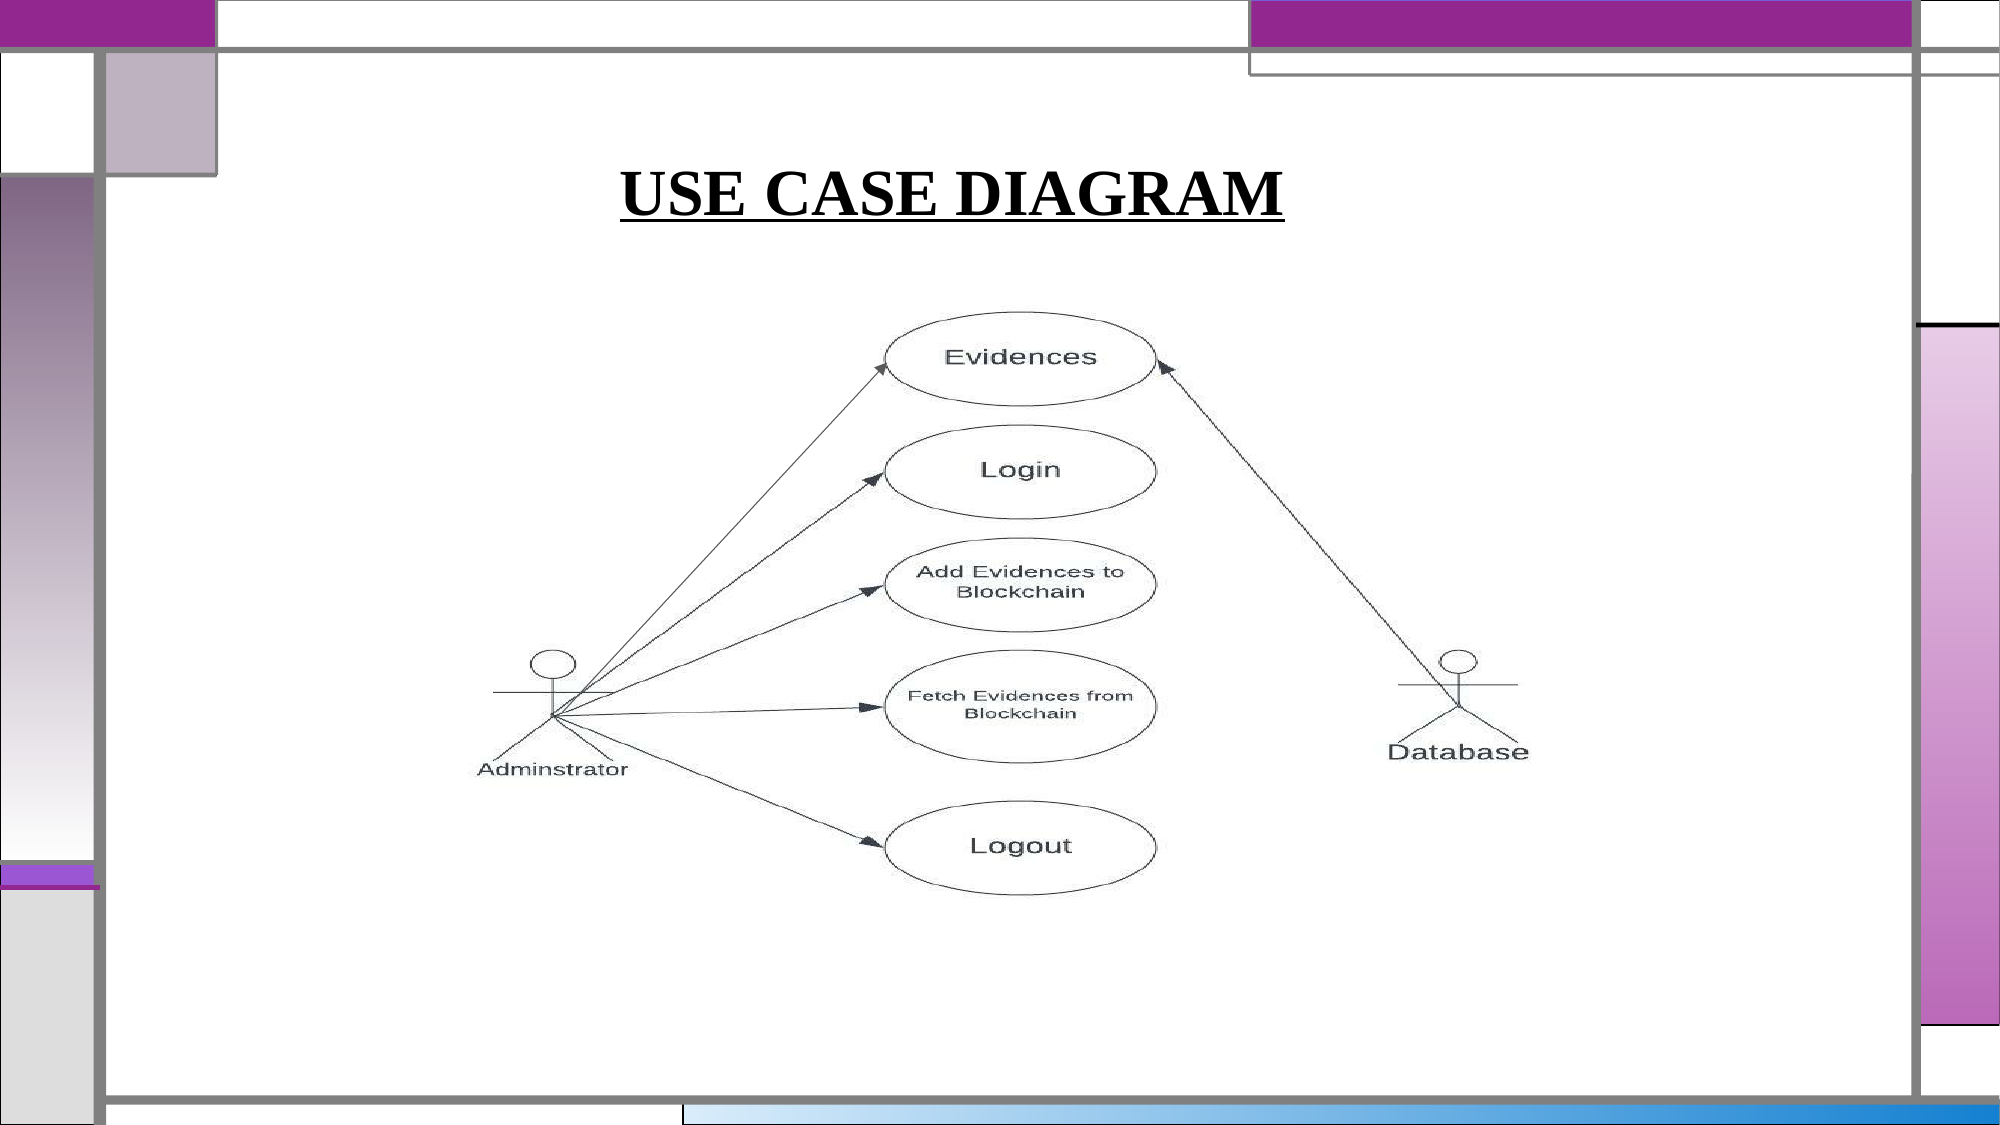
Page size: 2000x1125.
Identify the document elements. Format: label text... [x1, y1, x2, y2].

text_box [562, 362, 888, 713]
title USE CASE DIAGRAM [274, 149, 1938, 300]
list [312, 274, 1700, 932]
